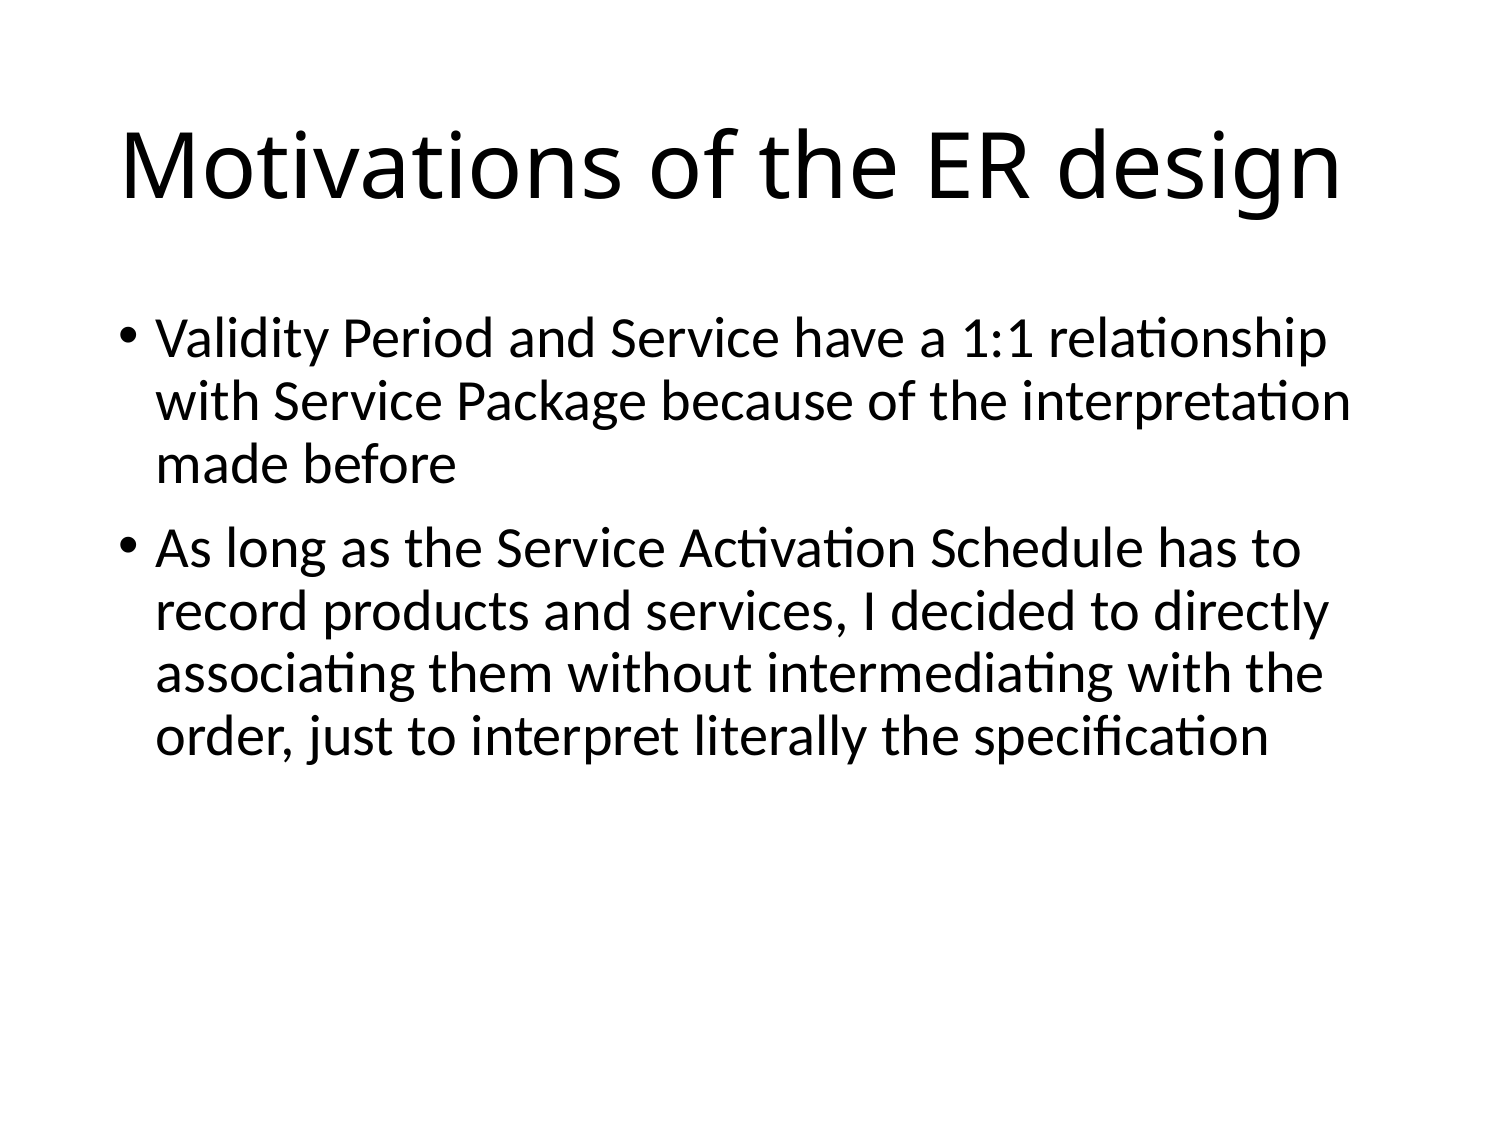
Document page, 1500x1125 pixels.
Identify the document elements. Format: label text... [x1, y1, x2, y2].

list Validity Period and Service have a 1:1 relationship with Service Package because of the interpretation made before As long as the Service Activation Schedule has to record products and services, I decided to directly associating them without intermediating with the order, just to interpret literally the specification [103, 299, 1397, 1014]
title Motivations of the ER design [103, 59, 1397, 278]
